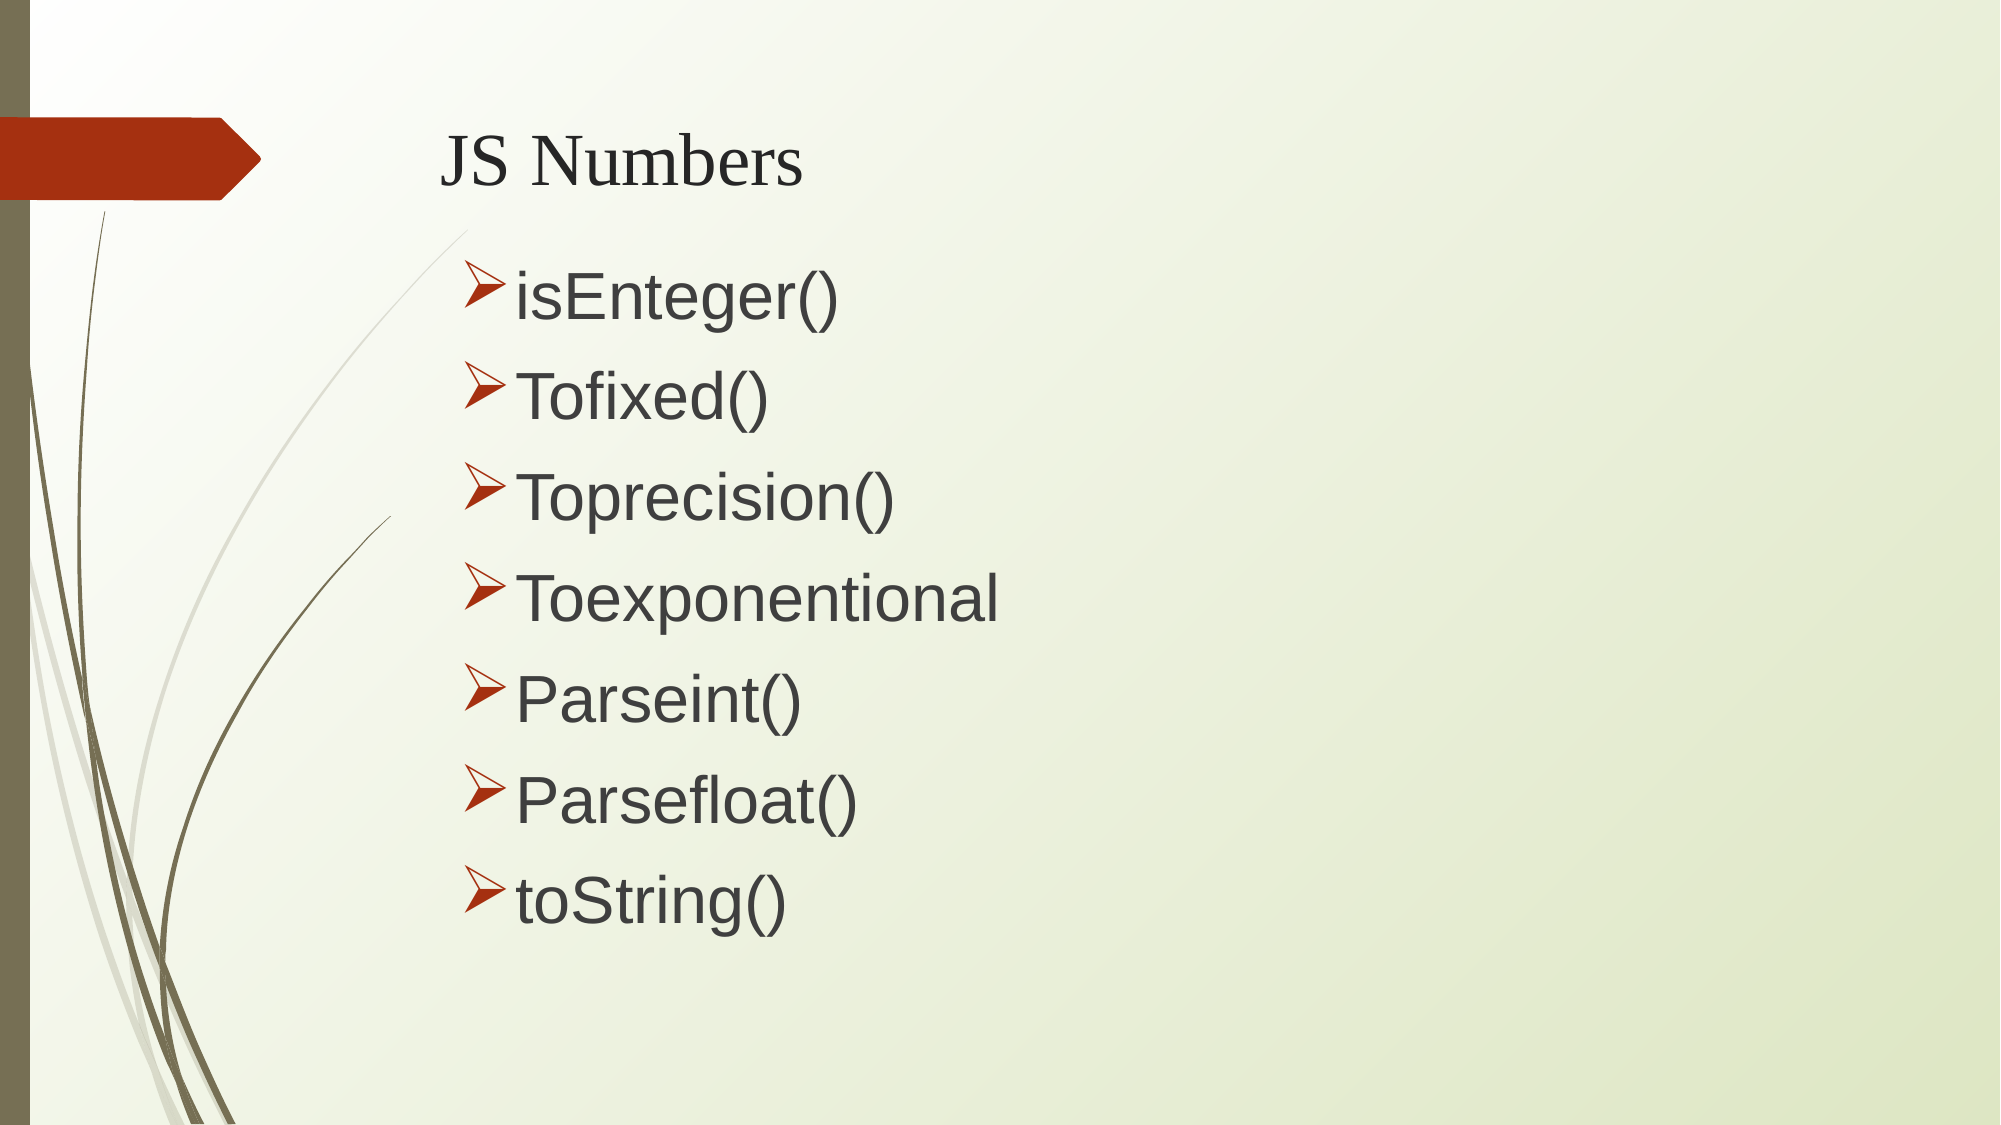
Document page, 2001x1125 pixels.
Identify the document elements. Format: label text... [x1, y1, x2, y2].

list isEnteger() Tofixed() Toprecision() Toexponentional Parseint() Parsefloat() toString() [425, 244, 1888, 1050]
title JS Numbers [425, 102, 1888, 244]
